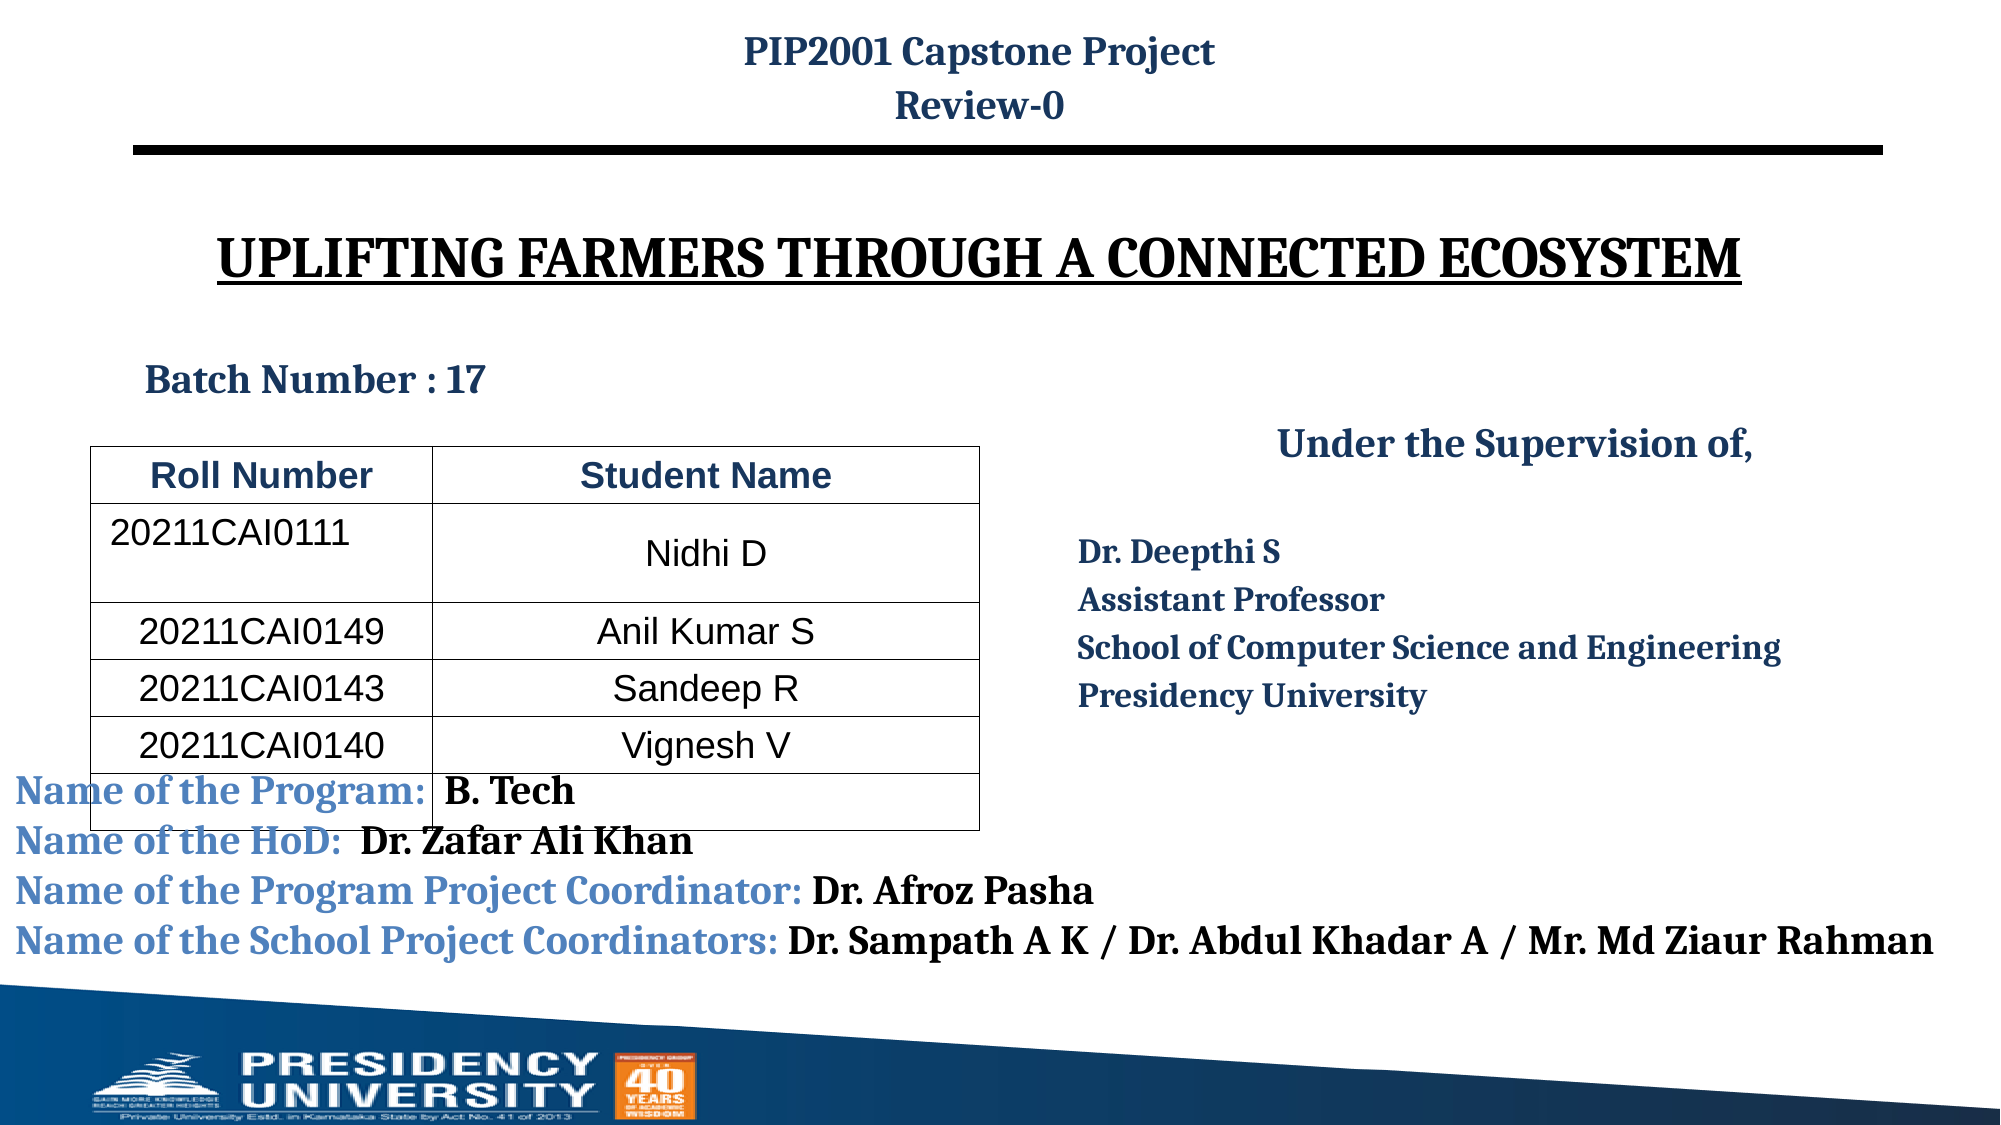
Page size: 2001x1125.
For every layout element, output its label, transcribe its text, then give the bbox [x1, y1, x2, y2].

text_box Under the Supervision of, Dr. Deepthi S Assistant Professor School of Computer Science and Engineering Presidency University [1062, 412, 1968, 744]
title UPLIFTING FARMERS THROUGH A CONNECTED ECOSYSTEM [129, 175, 1830, 334]
table_header Roll Number [91, 447, 432, 503]
subtitle Batch Number : 17 [129, 344, 781, 436]
table_cell 20211CAI0111 [91, 504, 432, 602]
table_cell Vignesh V [433, 717, 979, 755]
table_cell 20211CAI0149 [91, 603, 432, 659]
table_cell Nidhi D [433, 504, 979, 602]
text_box PIP2001 Capstone Project Review-0 [637, 20, 1322, 239]
text_box Name of the Program: B. Tech Name of the HoD: Dr. Zafar Ali Khan Name of the Program Project Coordinator: Dr. Afroz Pasha Name of the School Project Coordinators: Dr. Sampath A K / Dr. Abdul Khadar A / Mr. Md Ziaur Rahman [0, 755, 2000, 1012]
picture [0, 1012, 2000, 1125]
table_cell 20211CAI0140 [91, 717, 432, 755]
table_header Student Name [433, 447, 979, 503]
table_cell Anil Kumar S [433, 603, 979, 659]
table_cell 20211CAI0143 [91, 660, 432, 716]
table_cell Sandeep R [433, 660, 979, 716]
